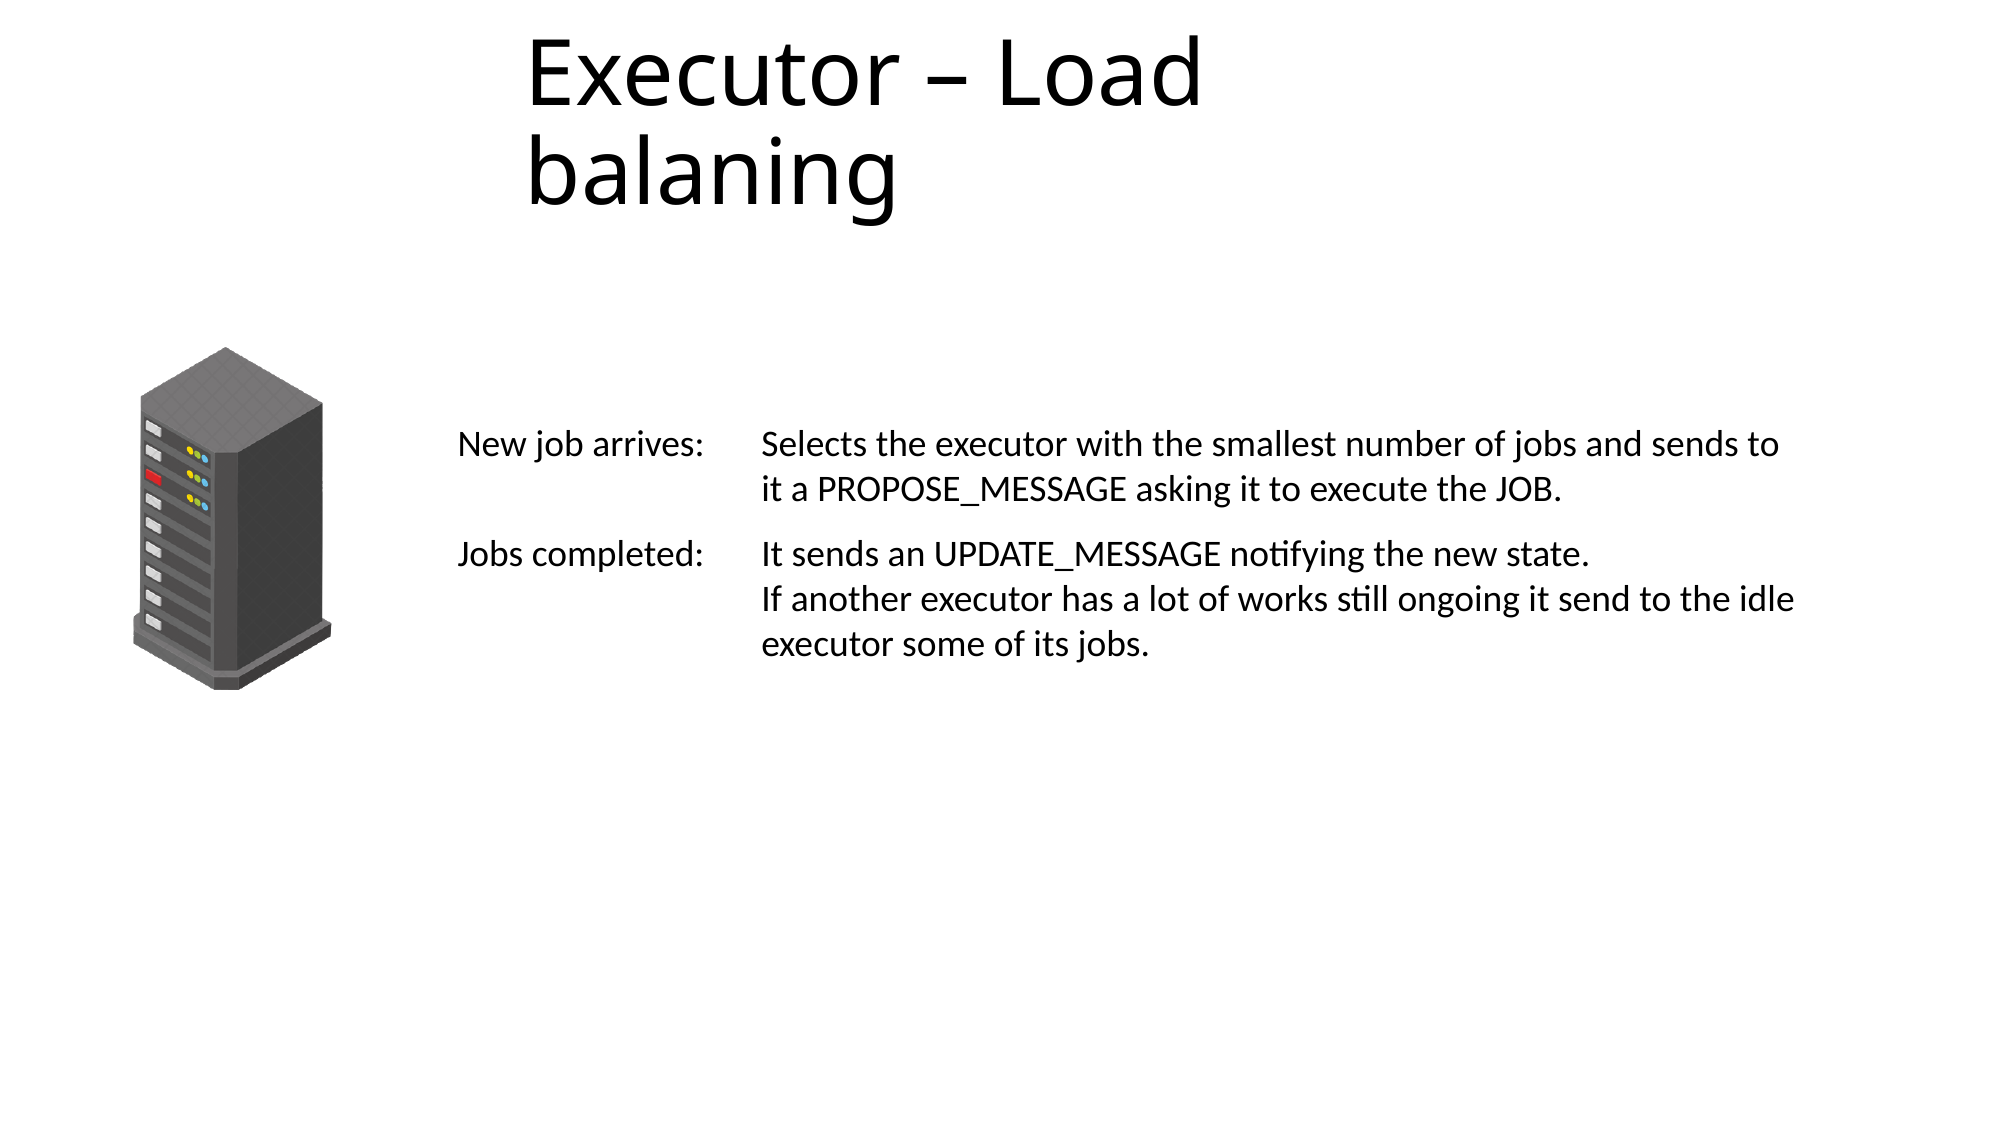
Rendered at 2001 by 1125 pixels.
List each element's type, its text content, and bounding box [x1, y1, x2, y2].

text_box Jobs completed: [442, 521, 722, 582]
text_box New job arrives: [442, 412, 722, 472]
text_box Selects the executor with the smallest number of jobs and sends to it a PROPOSE_MESSAGE asking it to execute the JOB. [746, 412, 1821, 517]
title Executor – Load balaning [509, 16, 1491, 235]
text_box It sends an UPDATE_MESSAGE notifying the new state. If another executor has a lot of works still ongoing it send to the idle executor some of its jobs. [746, 521, 1821, 672]
picture [46, 332, 418, 704]
